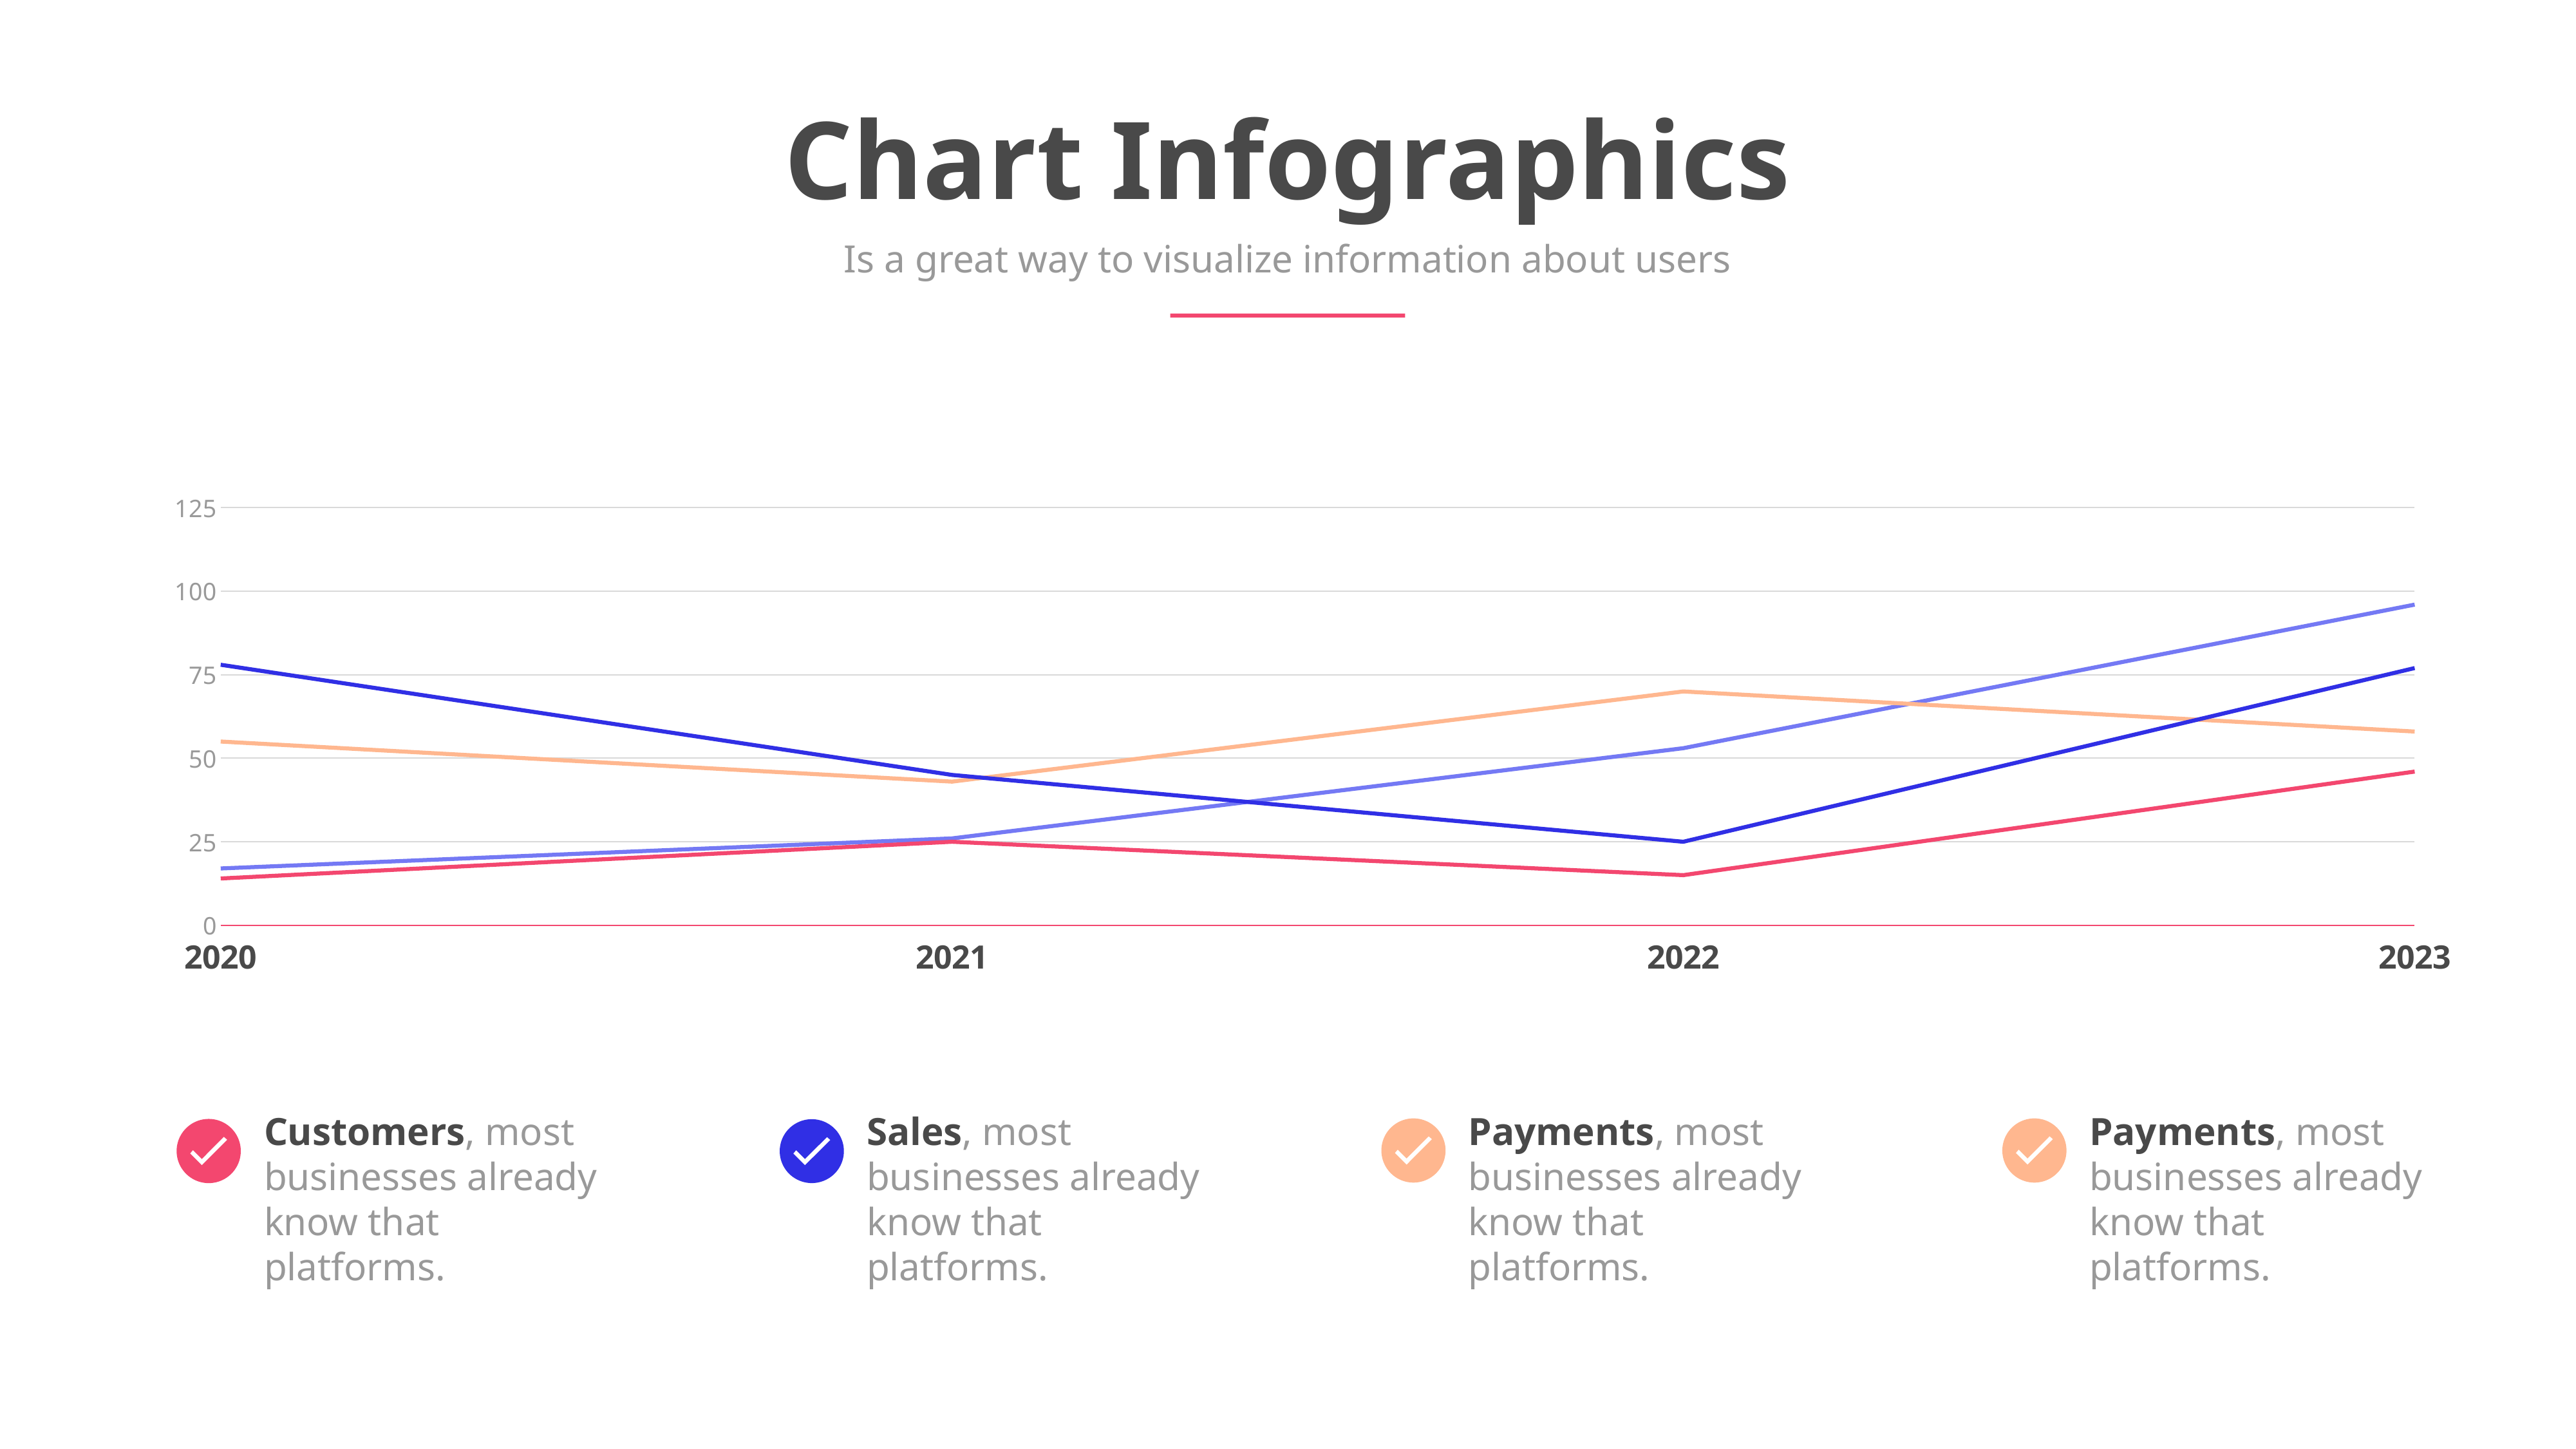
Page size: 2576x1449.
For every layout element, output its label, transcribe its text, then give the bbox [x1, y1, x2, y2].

text_box Sales, most businesses already know that platforms. [857, 1103, 1238, 1293]
text_box [176, 1119, 241, 1184]
text_box [1381, 1118, 1446, 1183]
text_box [2002, 1118, 2067, 1183]
text_box Customers, most businesses already know that platforms. [254, 1103, 635, 1293]
text_box [190, 1137, 227, 1166]
chart [108, 412, 2467, 1071]
text_box [793, 1137, 831, 1166]
text_box Payments, most businesses already know that platforms. [2080, 1103, 2460, 1293]
text_box [1395, 1136, 1432, 1165]
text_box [664, 87, 1911, 318]
text_box Payments, most businesses already know that platforms. [1458, 1103, 1839, 1293]
text_box [2016, 1136, 2053, 1165]
text_box [780, 1119, 844, 1184]
